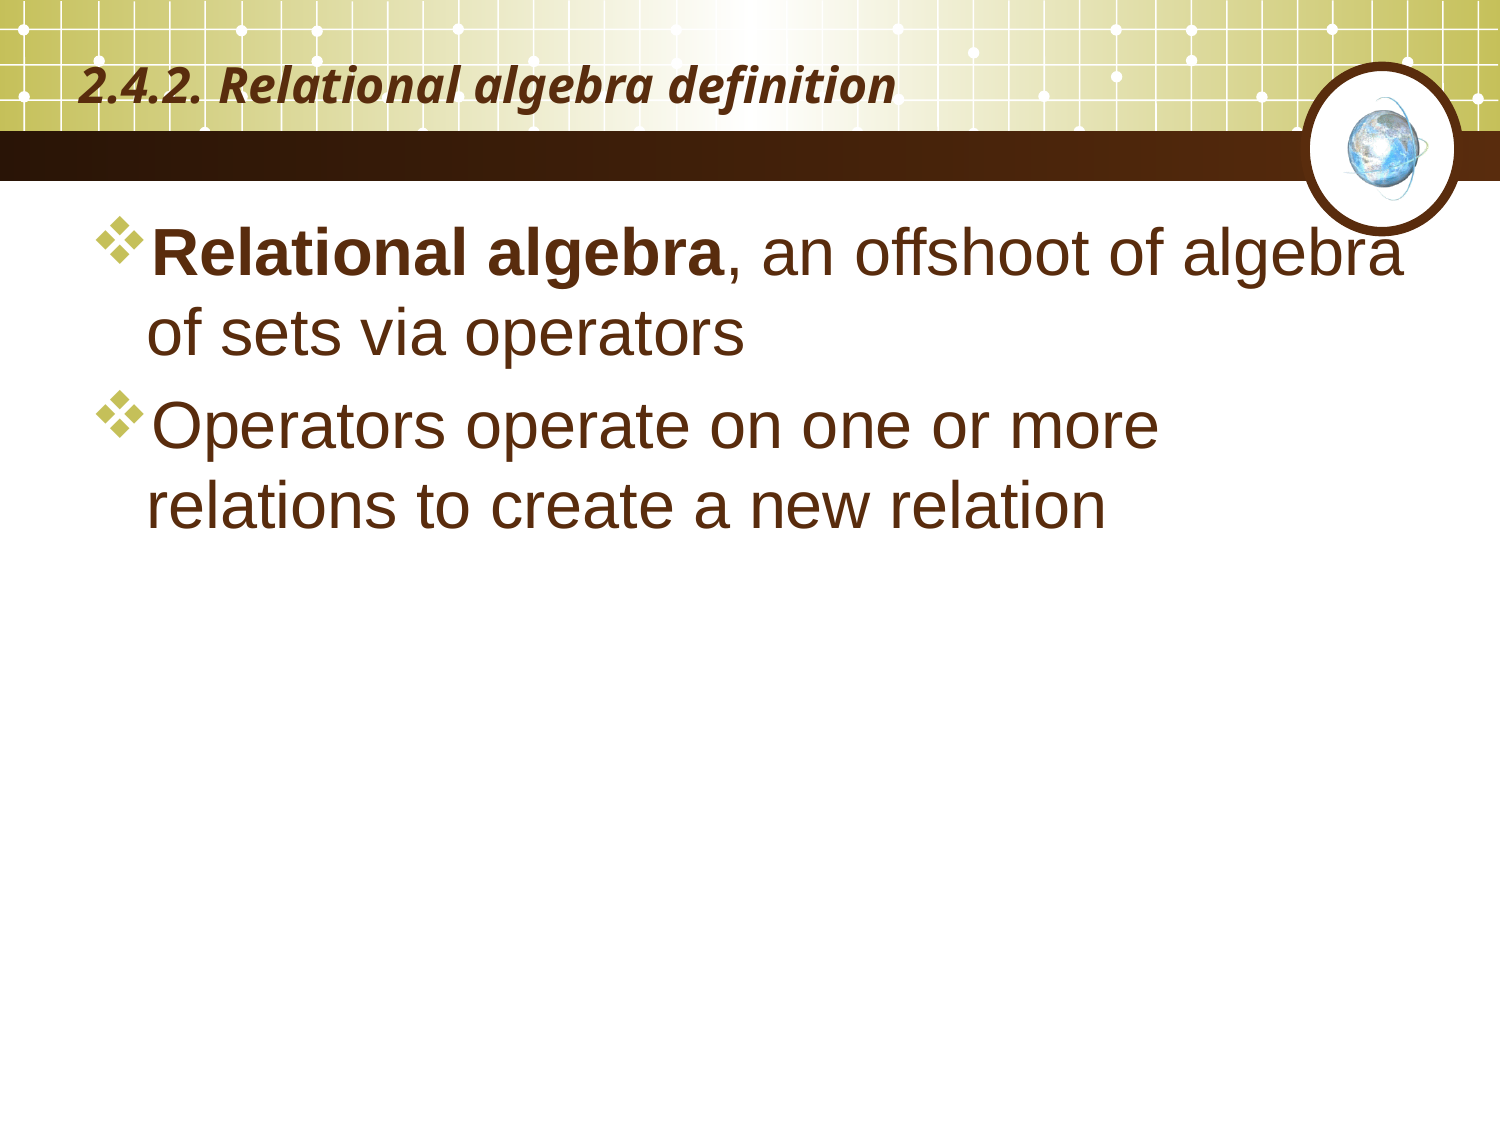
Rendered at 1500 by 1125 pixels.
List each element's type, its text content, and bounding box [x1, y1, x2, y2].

title 2.4.2. Relational algebra definition [64, 37, 1278, 130]
list Relational algebra, an offshoot of algebra of sets via operators Operators operate on one or more relations to create a new relation [75, 201, 1425, 1038]
picture [1310, 72, 1454, 210]
